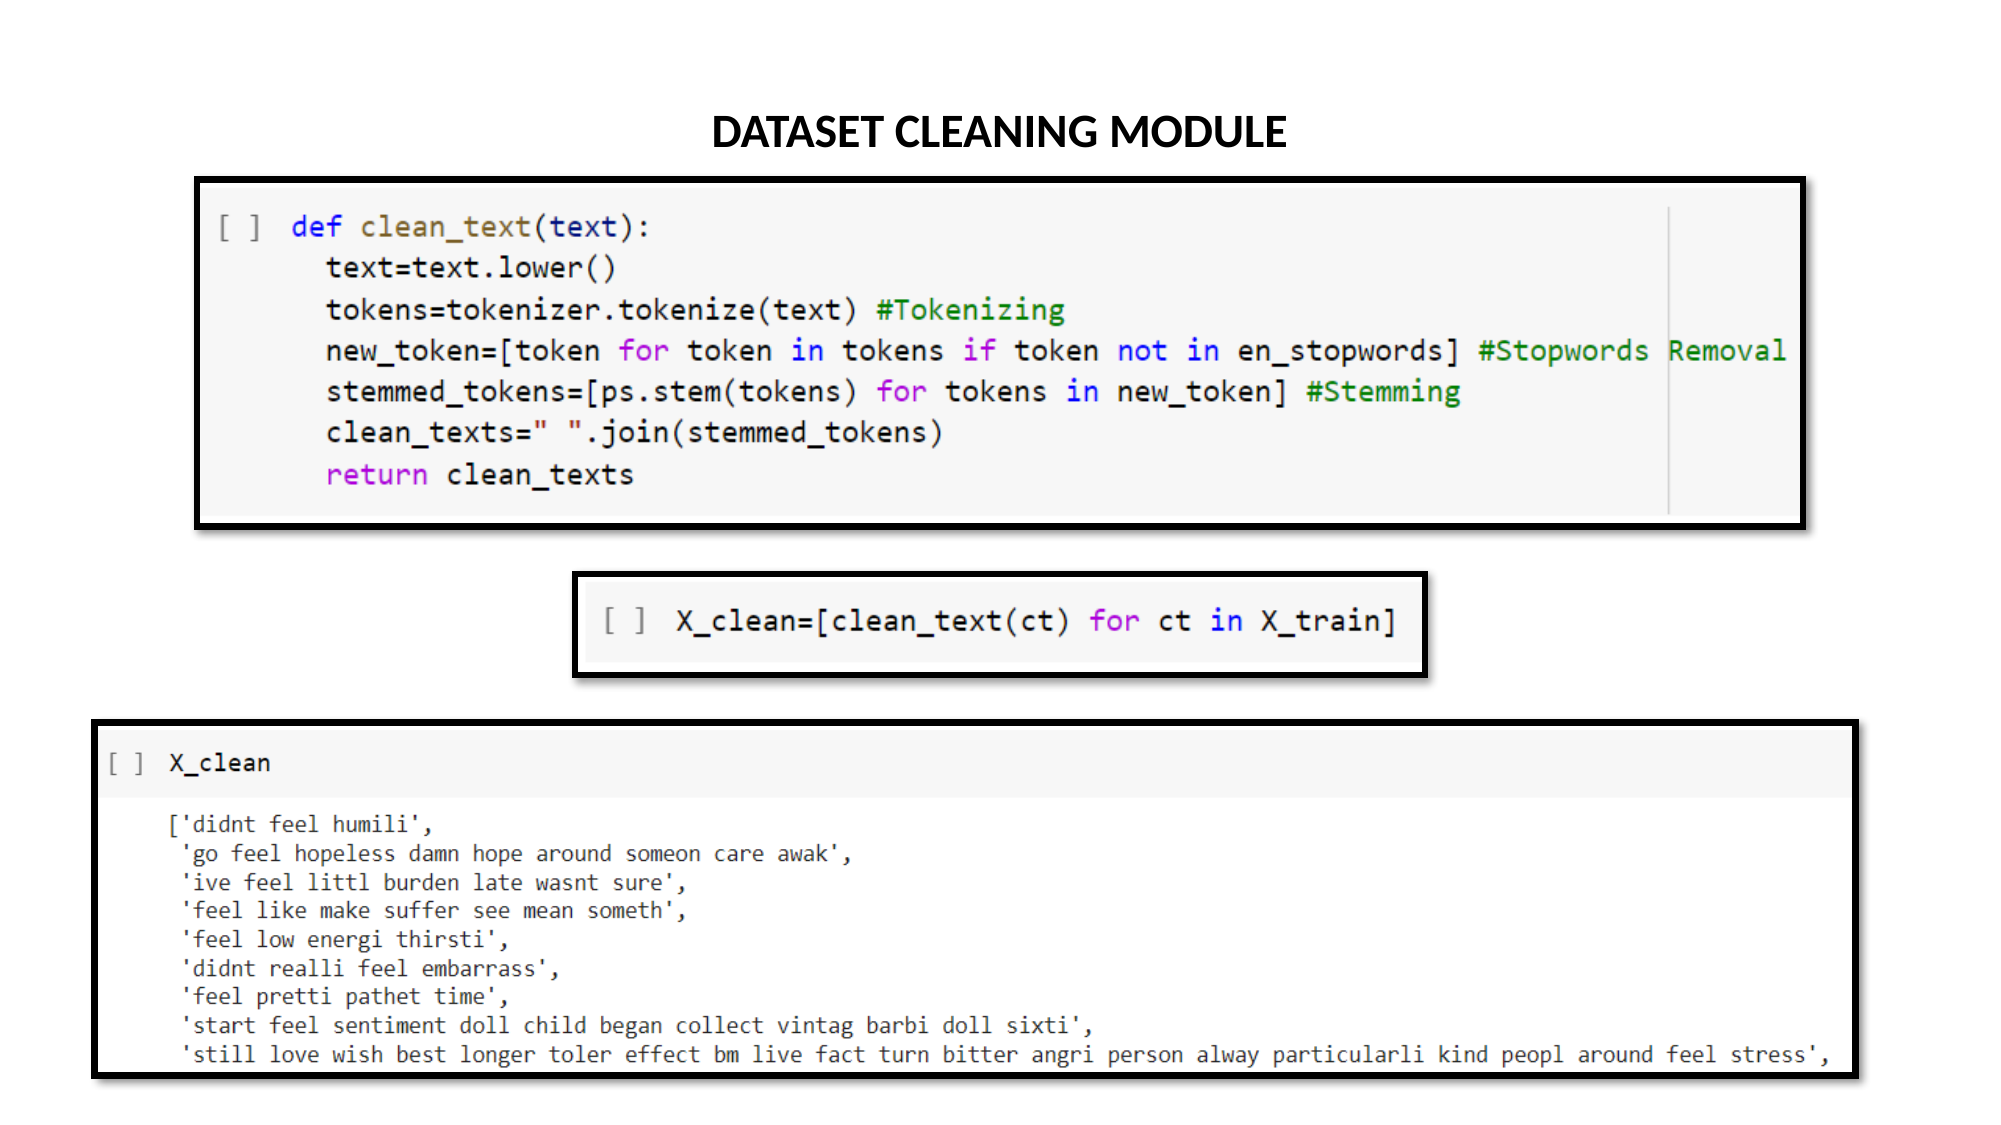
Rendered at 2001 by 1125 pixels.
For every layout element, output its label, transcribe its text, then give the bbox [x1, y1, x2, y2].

title DATASET CLEANING MODULE [662, 81, 1338, 174]
picture [578, 576, 1422, 673]
picture [97, 725, 1853, 1073]
picture [199, 182, 1801, 524]
